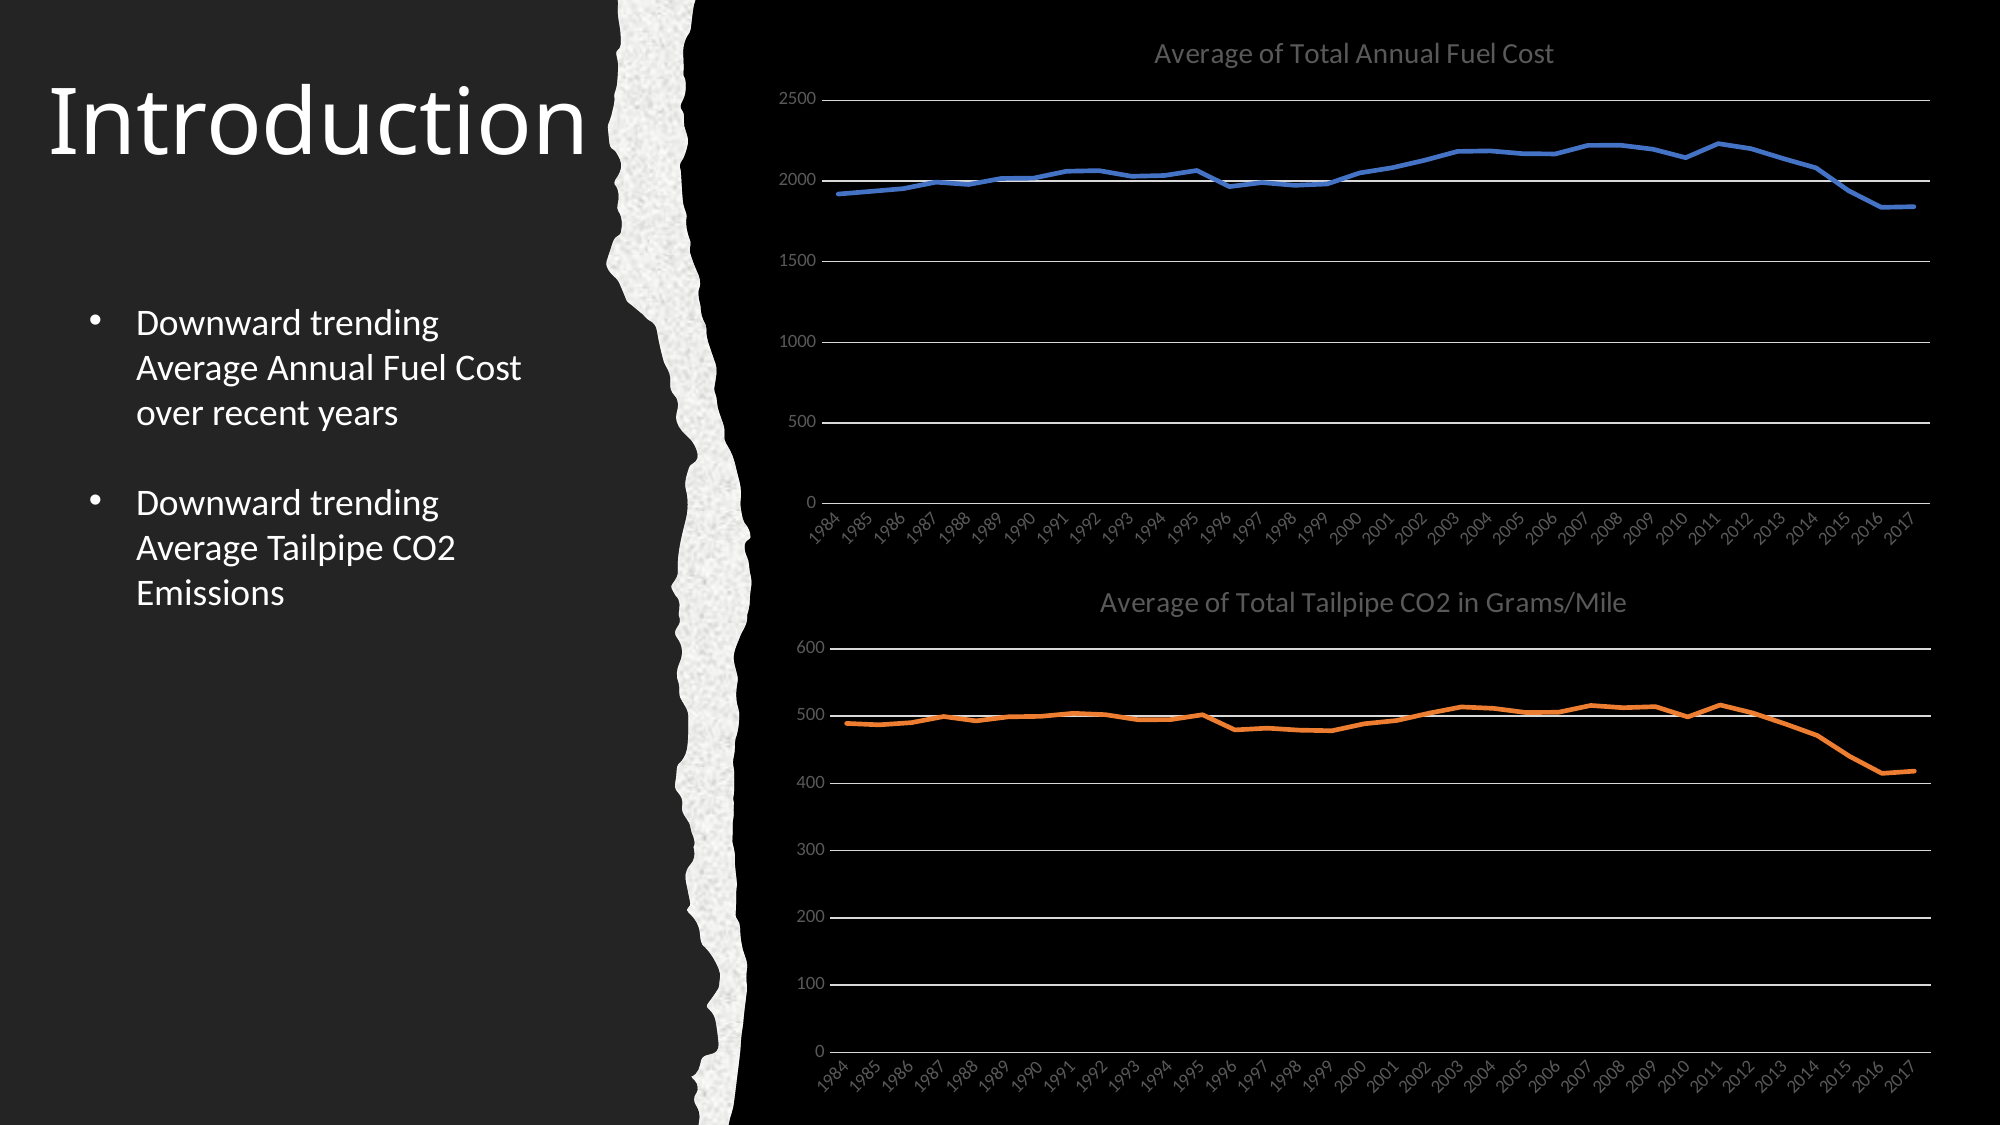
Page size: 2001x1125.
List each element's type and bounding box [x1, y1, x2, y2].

text_box [0, 0, 752, 1125]
chart [754, 13, 1955, 561]
chart [772, 562, 1955, 1110]
text_box [752, 0, 2000, 1125]
